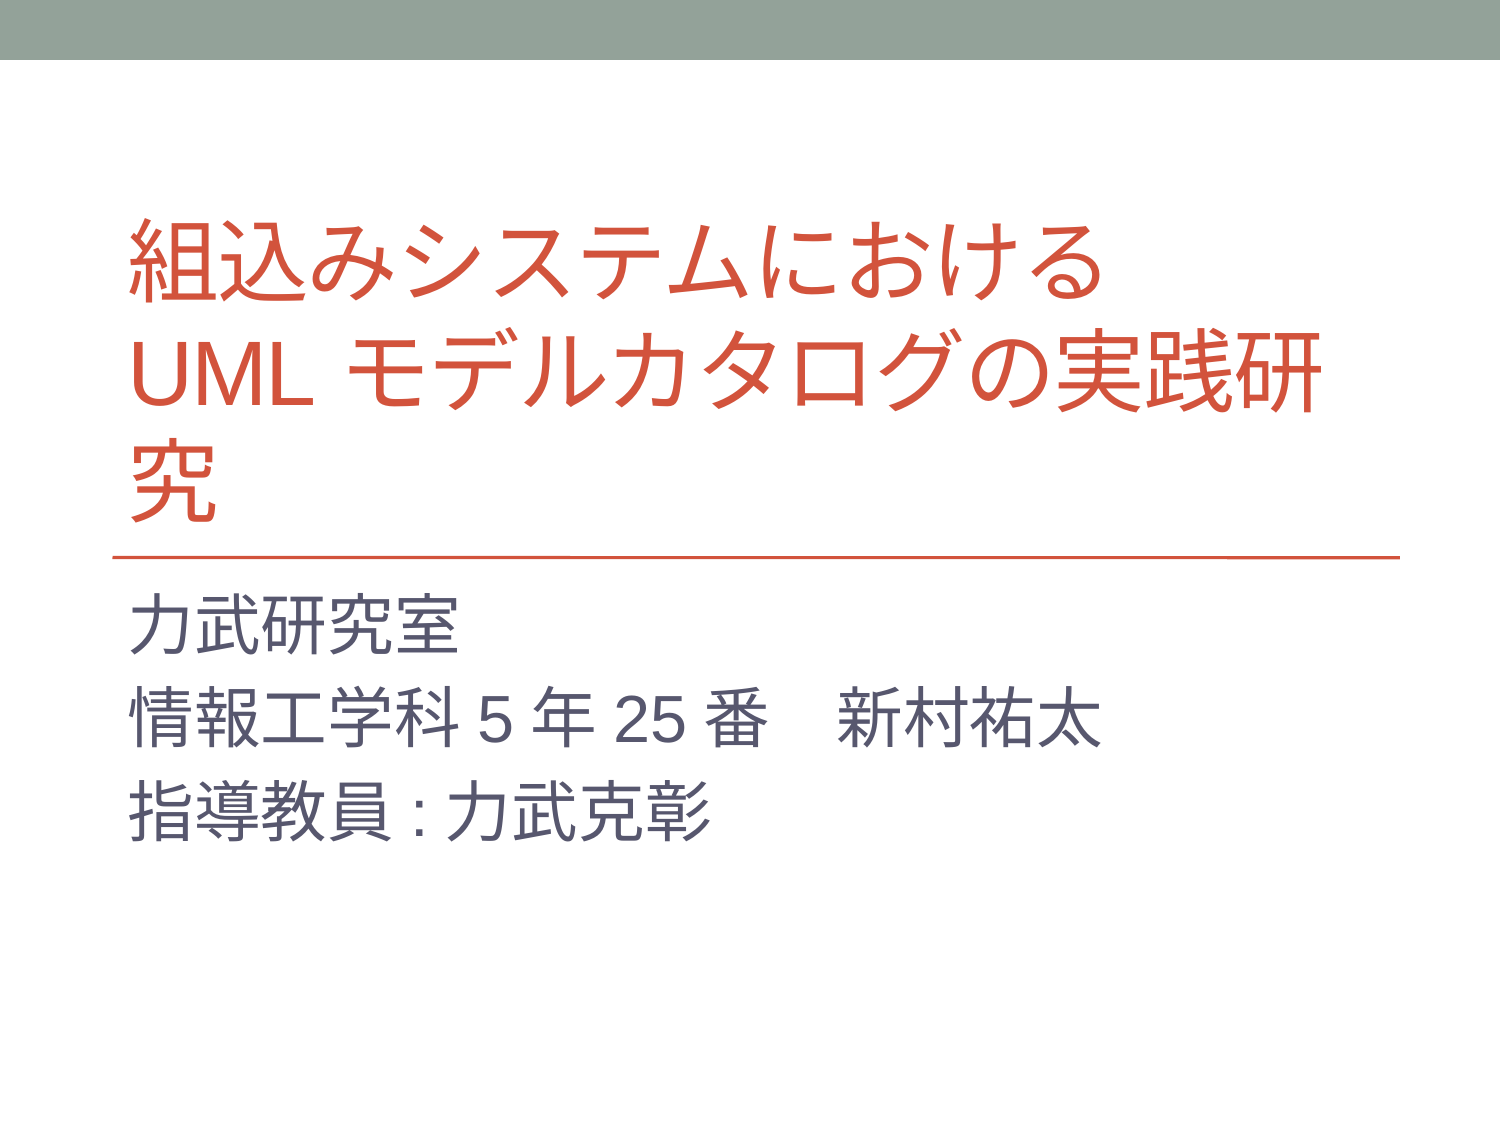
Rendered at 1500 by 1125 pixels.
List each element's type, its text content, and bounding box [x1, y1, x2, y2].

subtitle 力武研究室 情報工学科5年25番 新村祐太 指導教員:力武克彰 [112, 575, 1163, 863]
title 組込みシステムにおける UMLモデルカタログの実践研究 [112, 224, 1400, 542]
